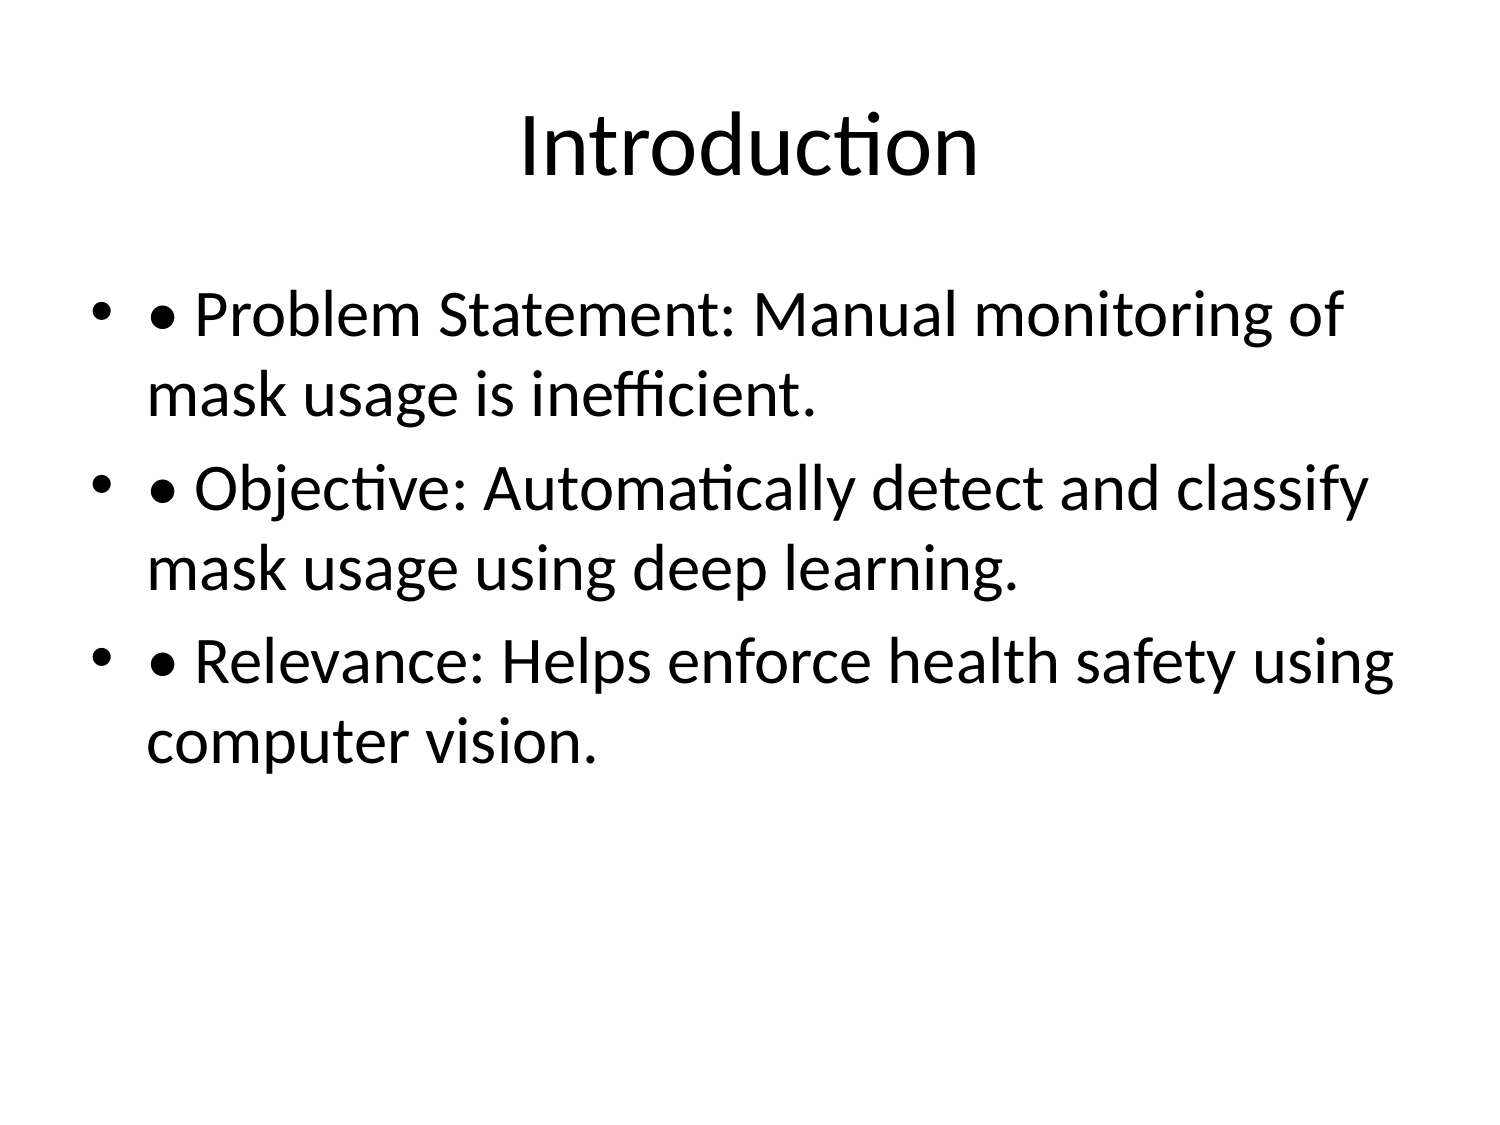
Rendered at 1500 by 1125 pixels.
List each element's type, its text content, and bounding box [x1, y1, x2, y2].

list • Problem Statement: Manual monitoring of mask usage is inefficient. • Objective: Automatically detect and classify mask usage using deep learning. • Relevance: Helps enforce health safety using computer vision. [75, 262, 1425, 1005]
title Introduction [75, 45, 1425, 233]
